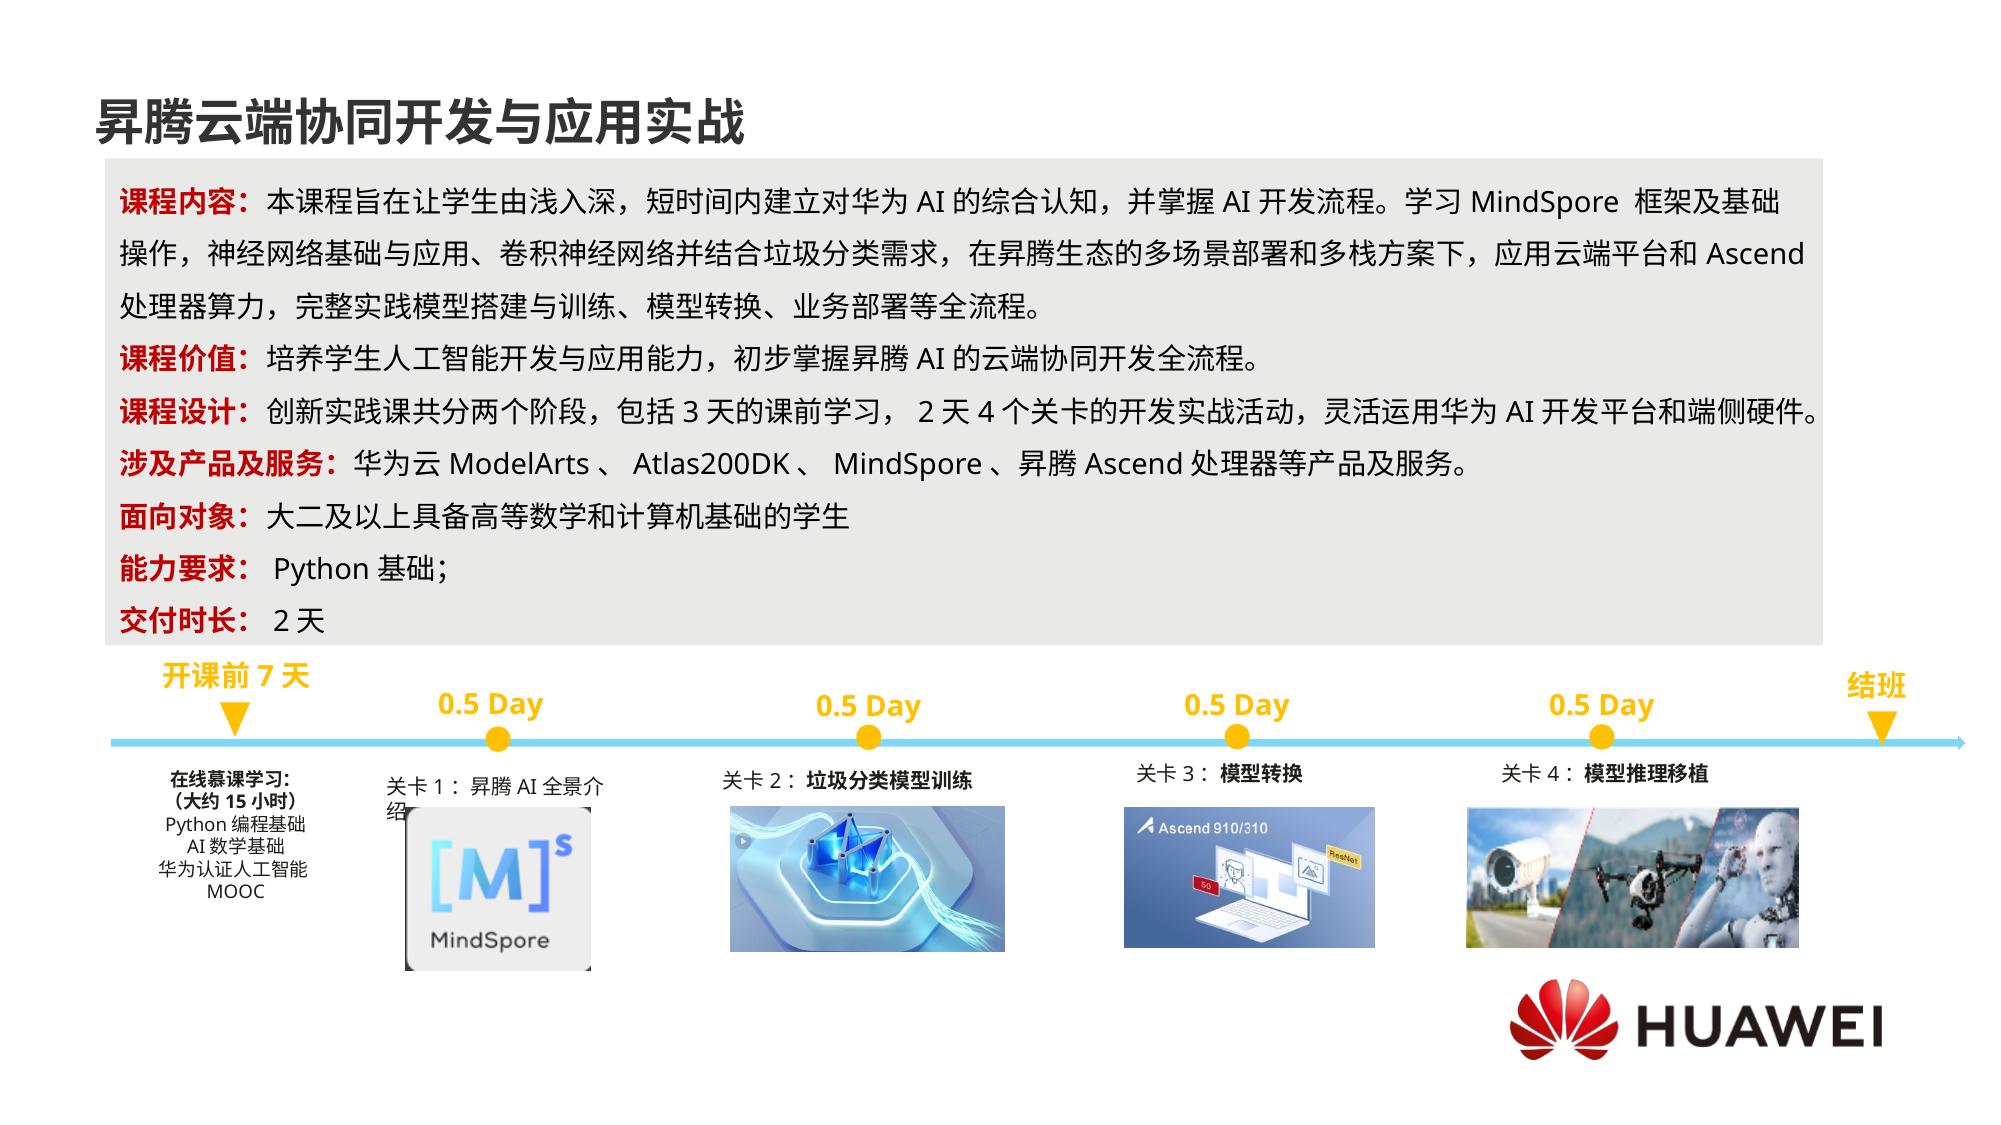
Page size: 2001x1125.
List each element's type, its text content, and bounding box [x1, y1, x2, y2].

text_box 0.5 Day [801, 679, 937, 730]
text_box 关卡4：模型推理移植 [1486, 753, 1764, 793]
text_box [625, 739, 858, 747]
text_box [1883, 737, 1966, 751]
text_box [1248, 739, 1591, 747]
picture [405, 807, 591, 971]
picture [1465, 807, 1799, 948]
text_box 关卡2：垃圾分类模型训练 [708, 759, 1030, 800]
text_box 在线慕课学习： （大约15小时） Python编程基础 AI数学基础 华为认证人工智能MOOC [136, 760, 336, 910]
picture [1124, 807, 1375, 948]
text_box 0.5 Day [1169, 678, 1305, 729]
picture [1510, 979, 1882, 1060]
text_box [143, 650, 330, 735]
text_box 关卡3：模型转换 [1121, 752, 1412, 793]
text_box [880, 739, 1227, 747]
text_box [855, 723, 883, 752]
text_box [1223, 722, 1251, 751]
text_box [1613, 739, 1882, 747]
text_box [371, 677, 625, 807]
text_box [1588, 723, 1616, 751]
picture [730, 806, 1005, 952]
text_box 课程内容：本课程旨在让学生由浅入深，短时间内建立对华为AI的综合认知，并掌握AI开发流程。学习MindSpore 框架及基础操作，神经网络基础与应用、卷积神经网络并结合垃圾分类需求，在昇腾生态的多场景部署和多栈方案下，应用云端平台和Ascend处理器算力，完整实践模型搭建与训练、模型转换、业务部署等全流程。 课程价值：培养学生人工智能开发与应用能力，初步掌握昇腾AI的云端协同开发全流程。 课程设计：创新实践课共分两个阶段，包括3天的课前学习，2天4个关卡的开发实战活动，灵活运用华为AI开发平台和端侧硬件。 涉及产品及服务：华为云ModelArts、Atlas200DK、MindSpore、昇腾Ascend处理器等产品及服务。 面向对象：大二及以上具备高等数学和计算机基础的学生 能力要求：Python基础； 交付时长：2天 [105, 158, 1824, 646]
title 昇腾云端协同开发与应用实战 [74, 73, 1929, 155]
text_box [1794, 659, 1960, 744]
text_box 0.5 Day [1534, 679, 1670, 729]
text_box [110, 739, 371, 747]
